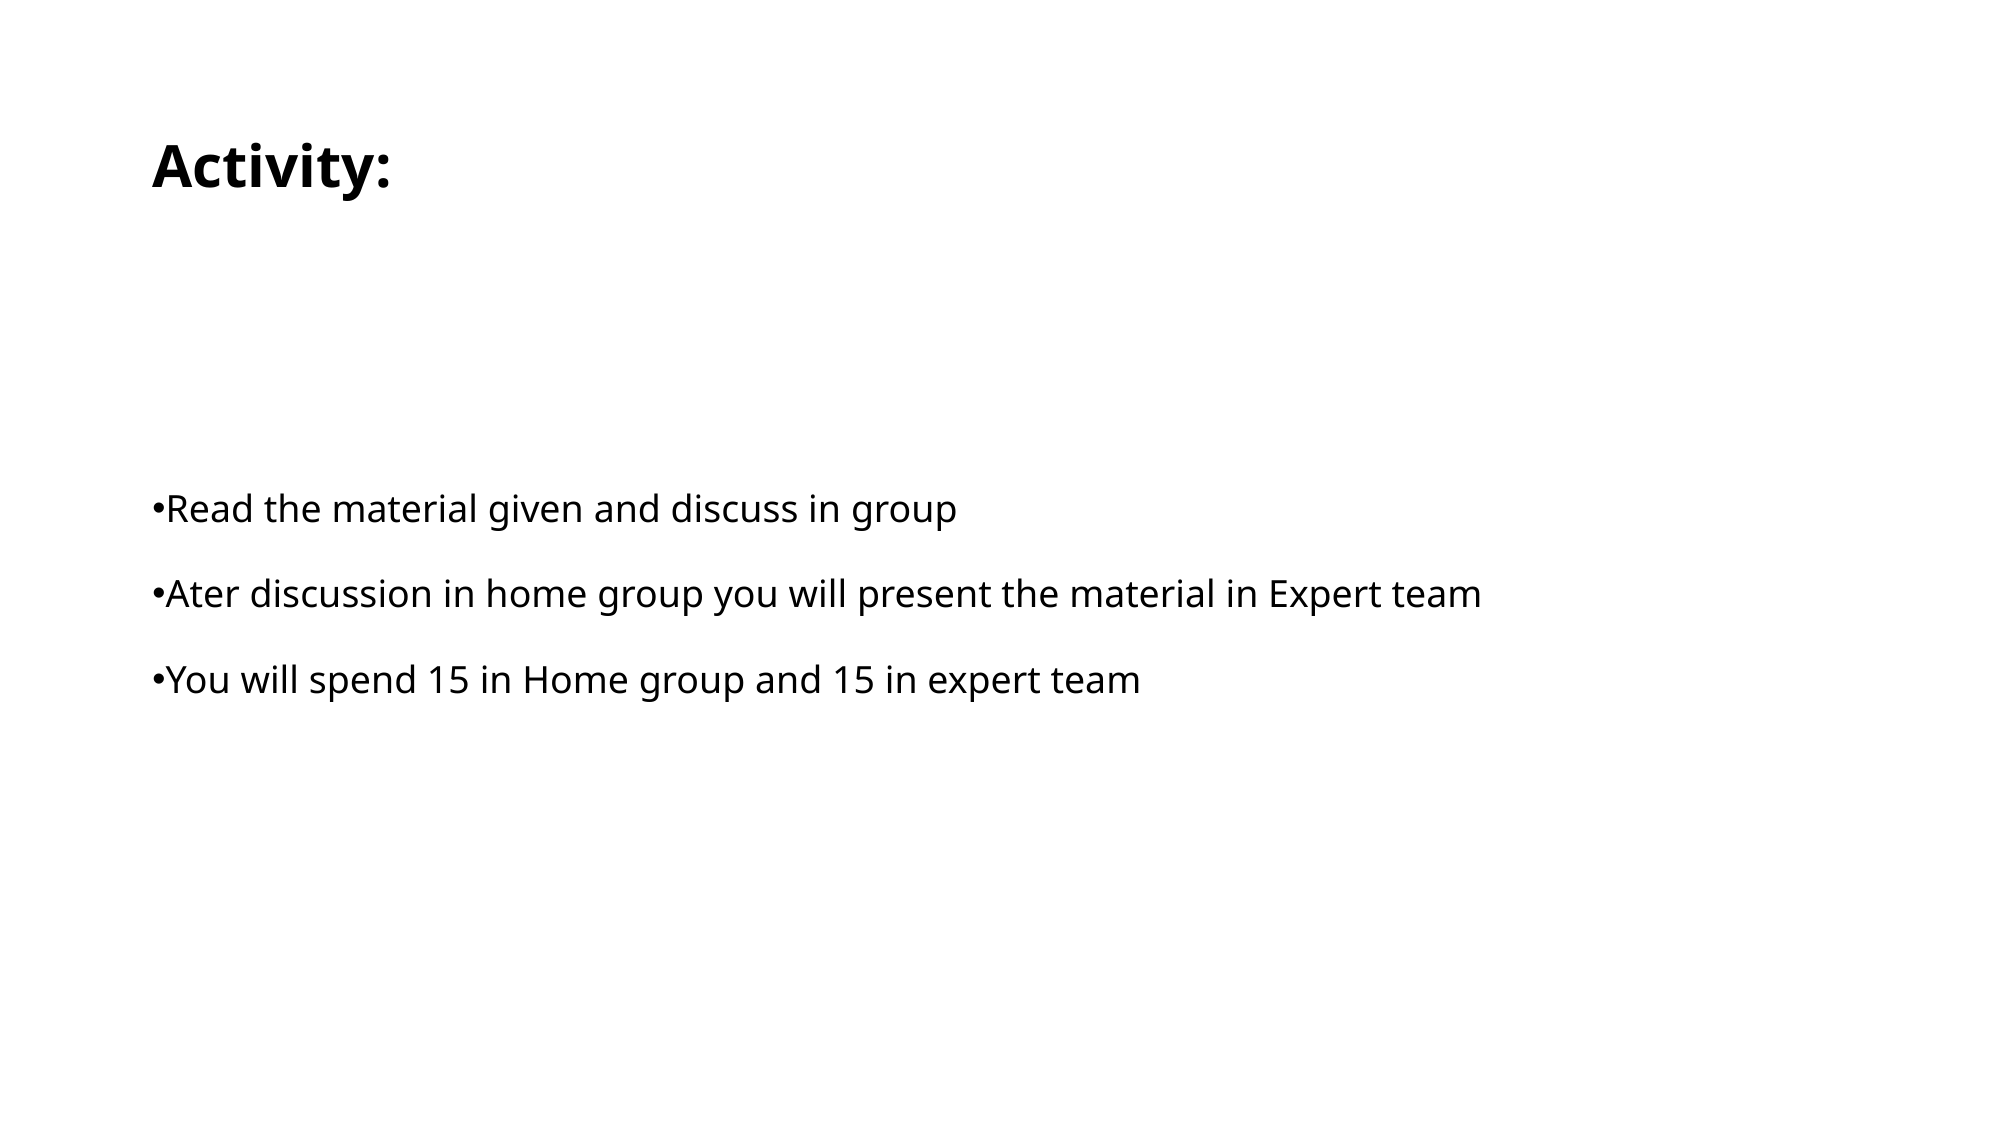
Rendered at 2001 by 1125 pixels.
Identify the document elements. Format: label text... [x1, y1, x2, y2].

list Read the material given and discuss in group Ater discussion in home group you will present the material in Expert team You will spend 15 in Home group and 15 in expert team [137, 299, 1863, 1014]
title Activity: [137, 59, 1863, 278]
